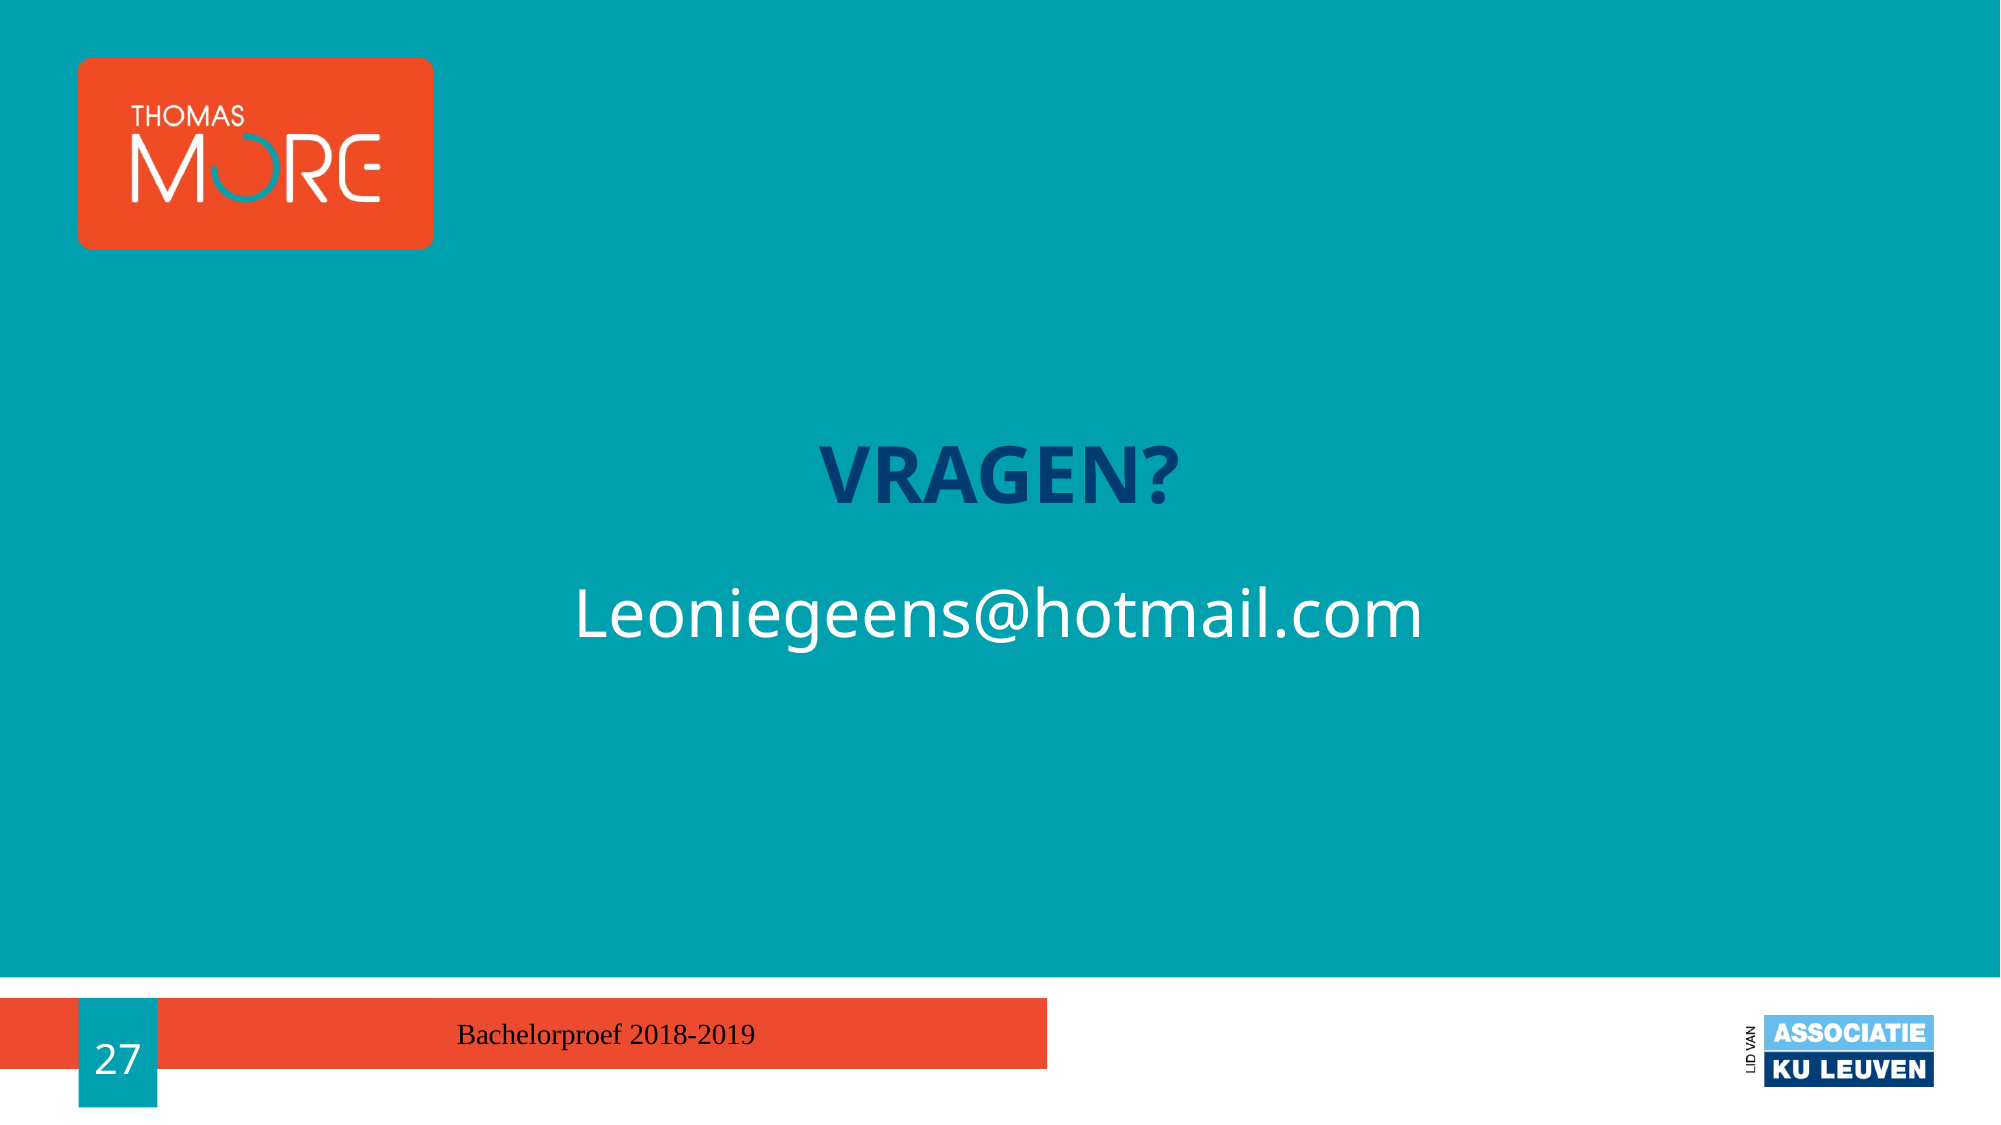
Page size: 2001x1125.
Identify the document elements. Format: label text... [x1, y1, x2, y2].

subtitle Leoniegeens@hotmail.com [0, 551, 2000, 846]
title Vragen? [0, 255, 2000, 551]
slide_number 27 [78, 998, 158, 1108]
footer Bachelorproef 2018-2019 [165, 998, 1048, 1069]
picture [1746, 1015, 1934, 1087]
picture [78, 58, 433, 249]
